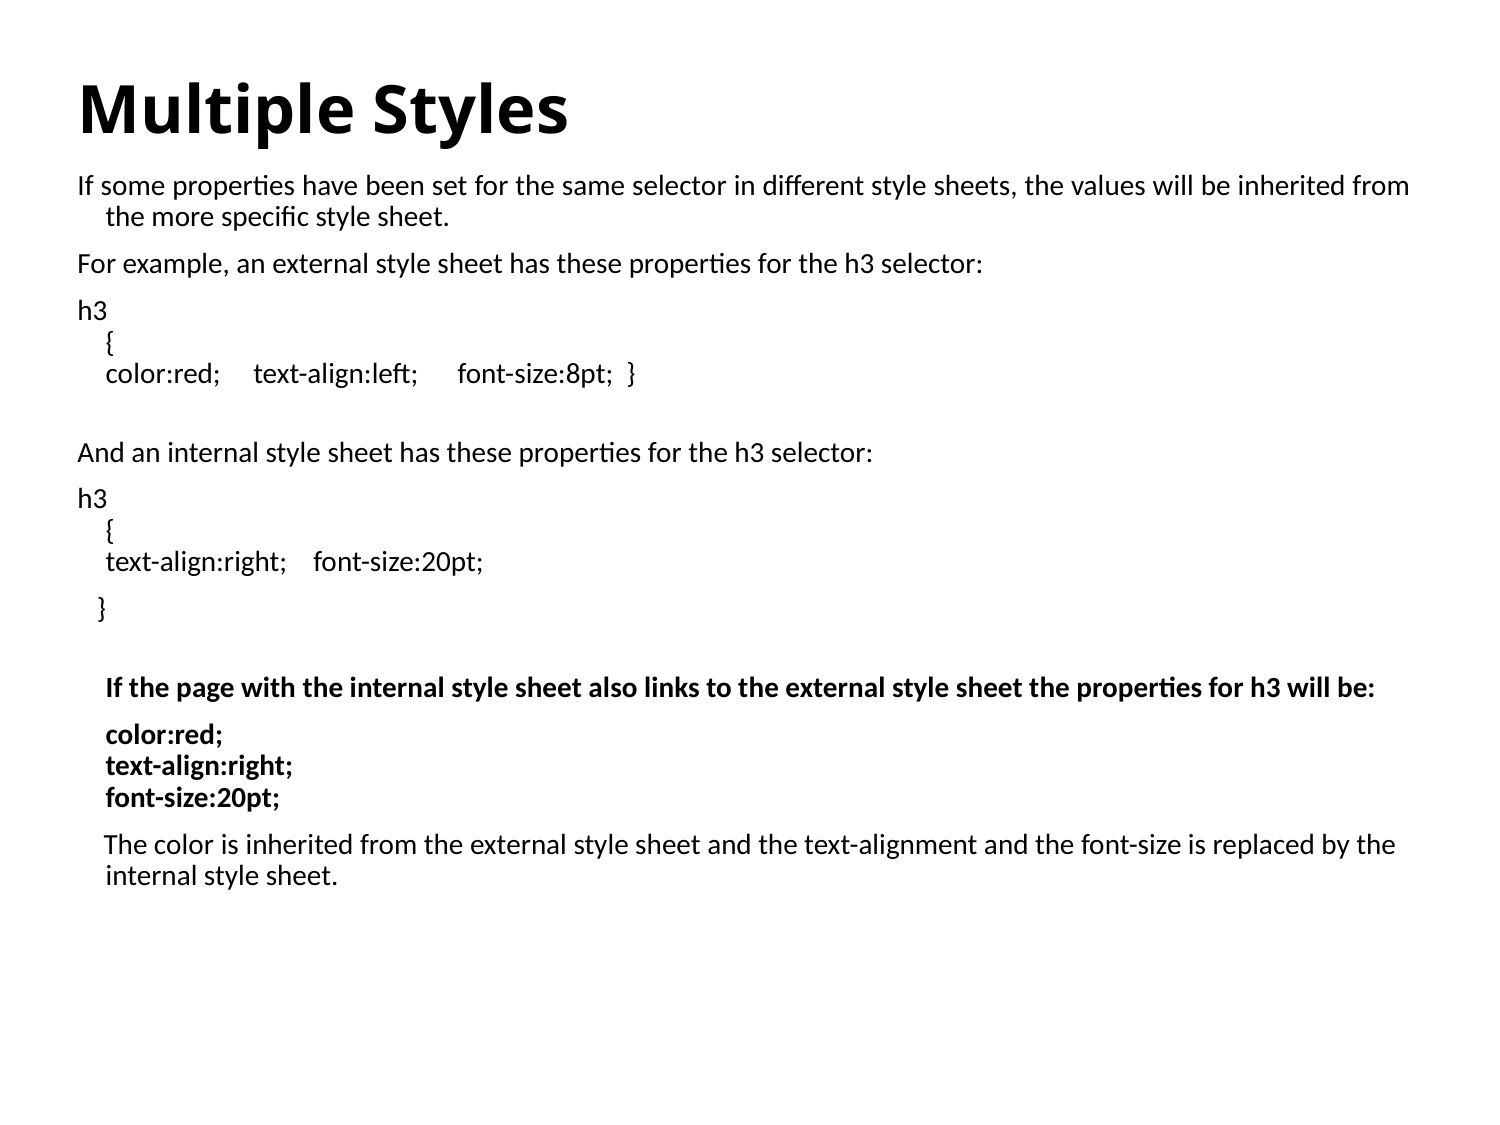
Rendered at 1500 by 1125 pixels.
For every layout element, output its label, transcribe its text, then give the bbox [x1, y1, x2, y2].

title Multiple Styles [62, 62, 1413, 162]
list If some properties have been set for the same selector in different style sheets, the values will be inherited from the more specific style sheet. For example, an external style sheet has these properties for the h3 selector: h3 { color:red; text-align:left; font-size:8pt; } And an internal style sheet has these properties for the h3 selector: h3 { text-align:right; font-size:20pt; } If the page with the internal style sheet also links to the external style sheet the properties for h3 will be: color:red; text-align:right; font-size:20pt; The color is inherited from the external style sheet and the text-alignment and the font-size is replaced by the internal style sheet. [62, 162, 1425, 1088]
